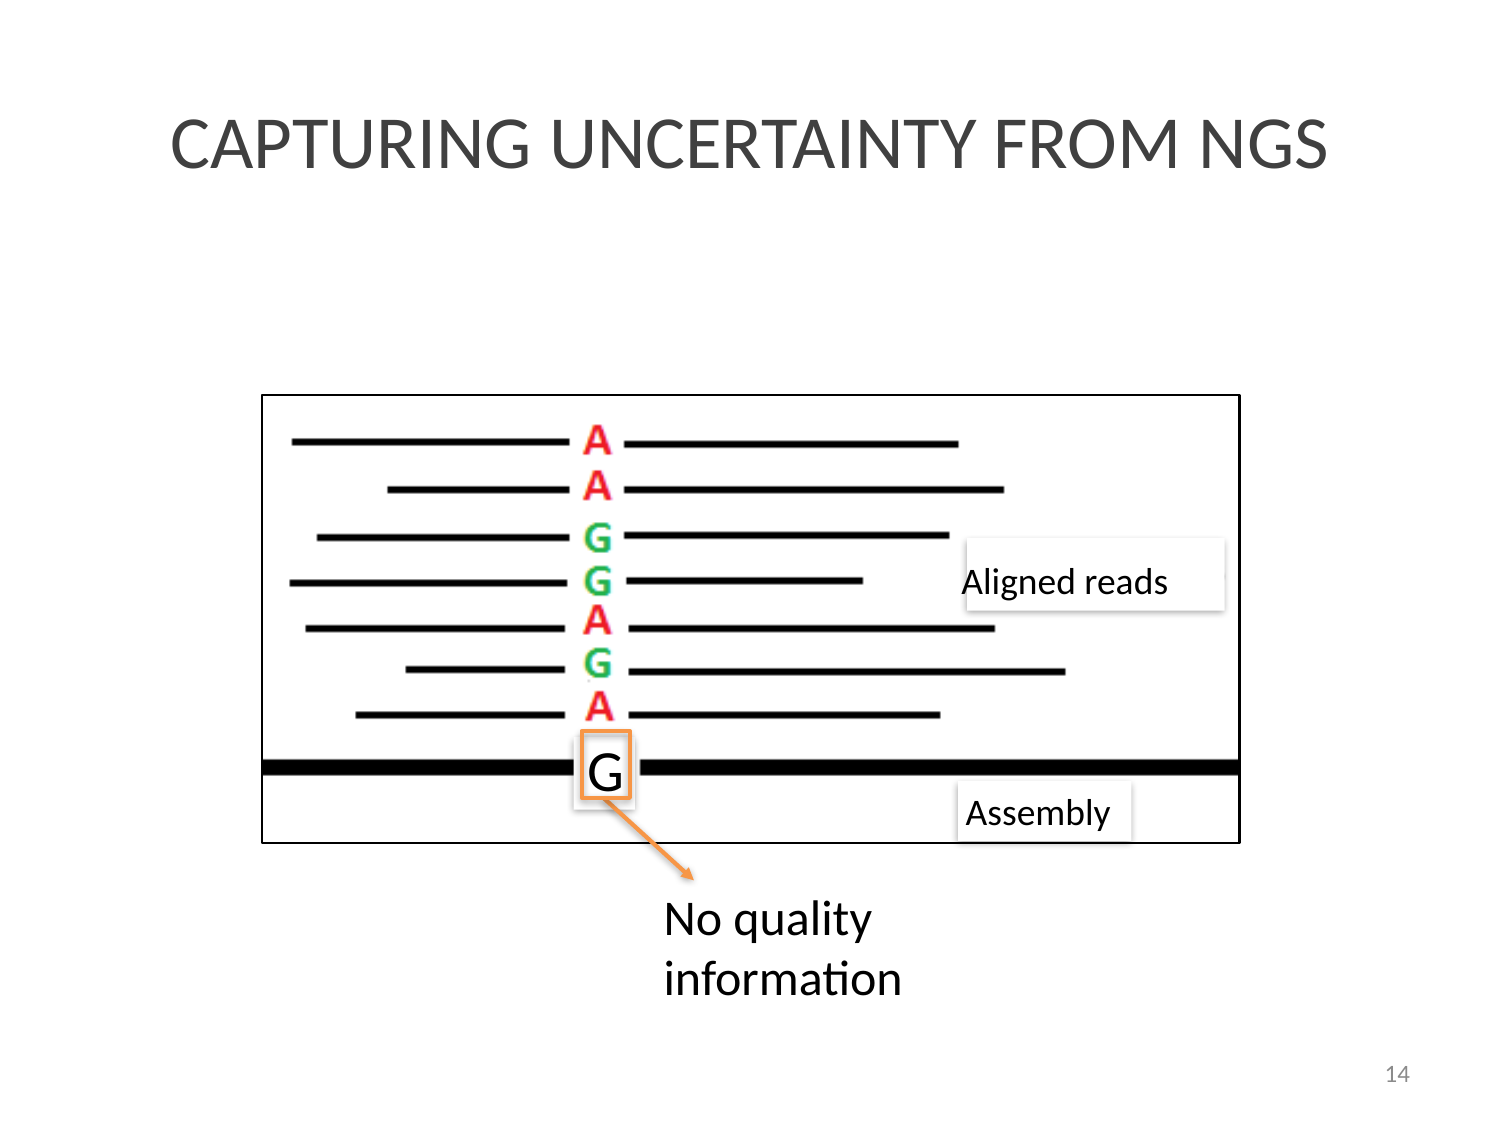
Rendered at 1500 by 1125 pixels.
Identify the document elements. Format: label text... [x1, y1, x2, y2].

title Capturing uncertainty from NGS [75, 45, 1425, 233]
text_box No quality information [648, 878, 957, 1013]
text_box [607, 793, 691, 885]
picture [263, 396, 1239, 842]
slide_number 14 [1074, 1042, 1425, 1103]
